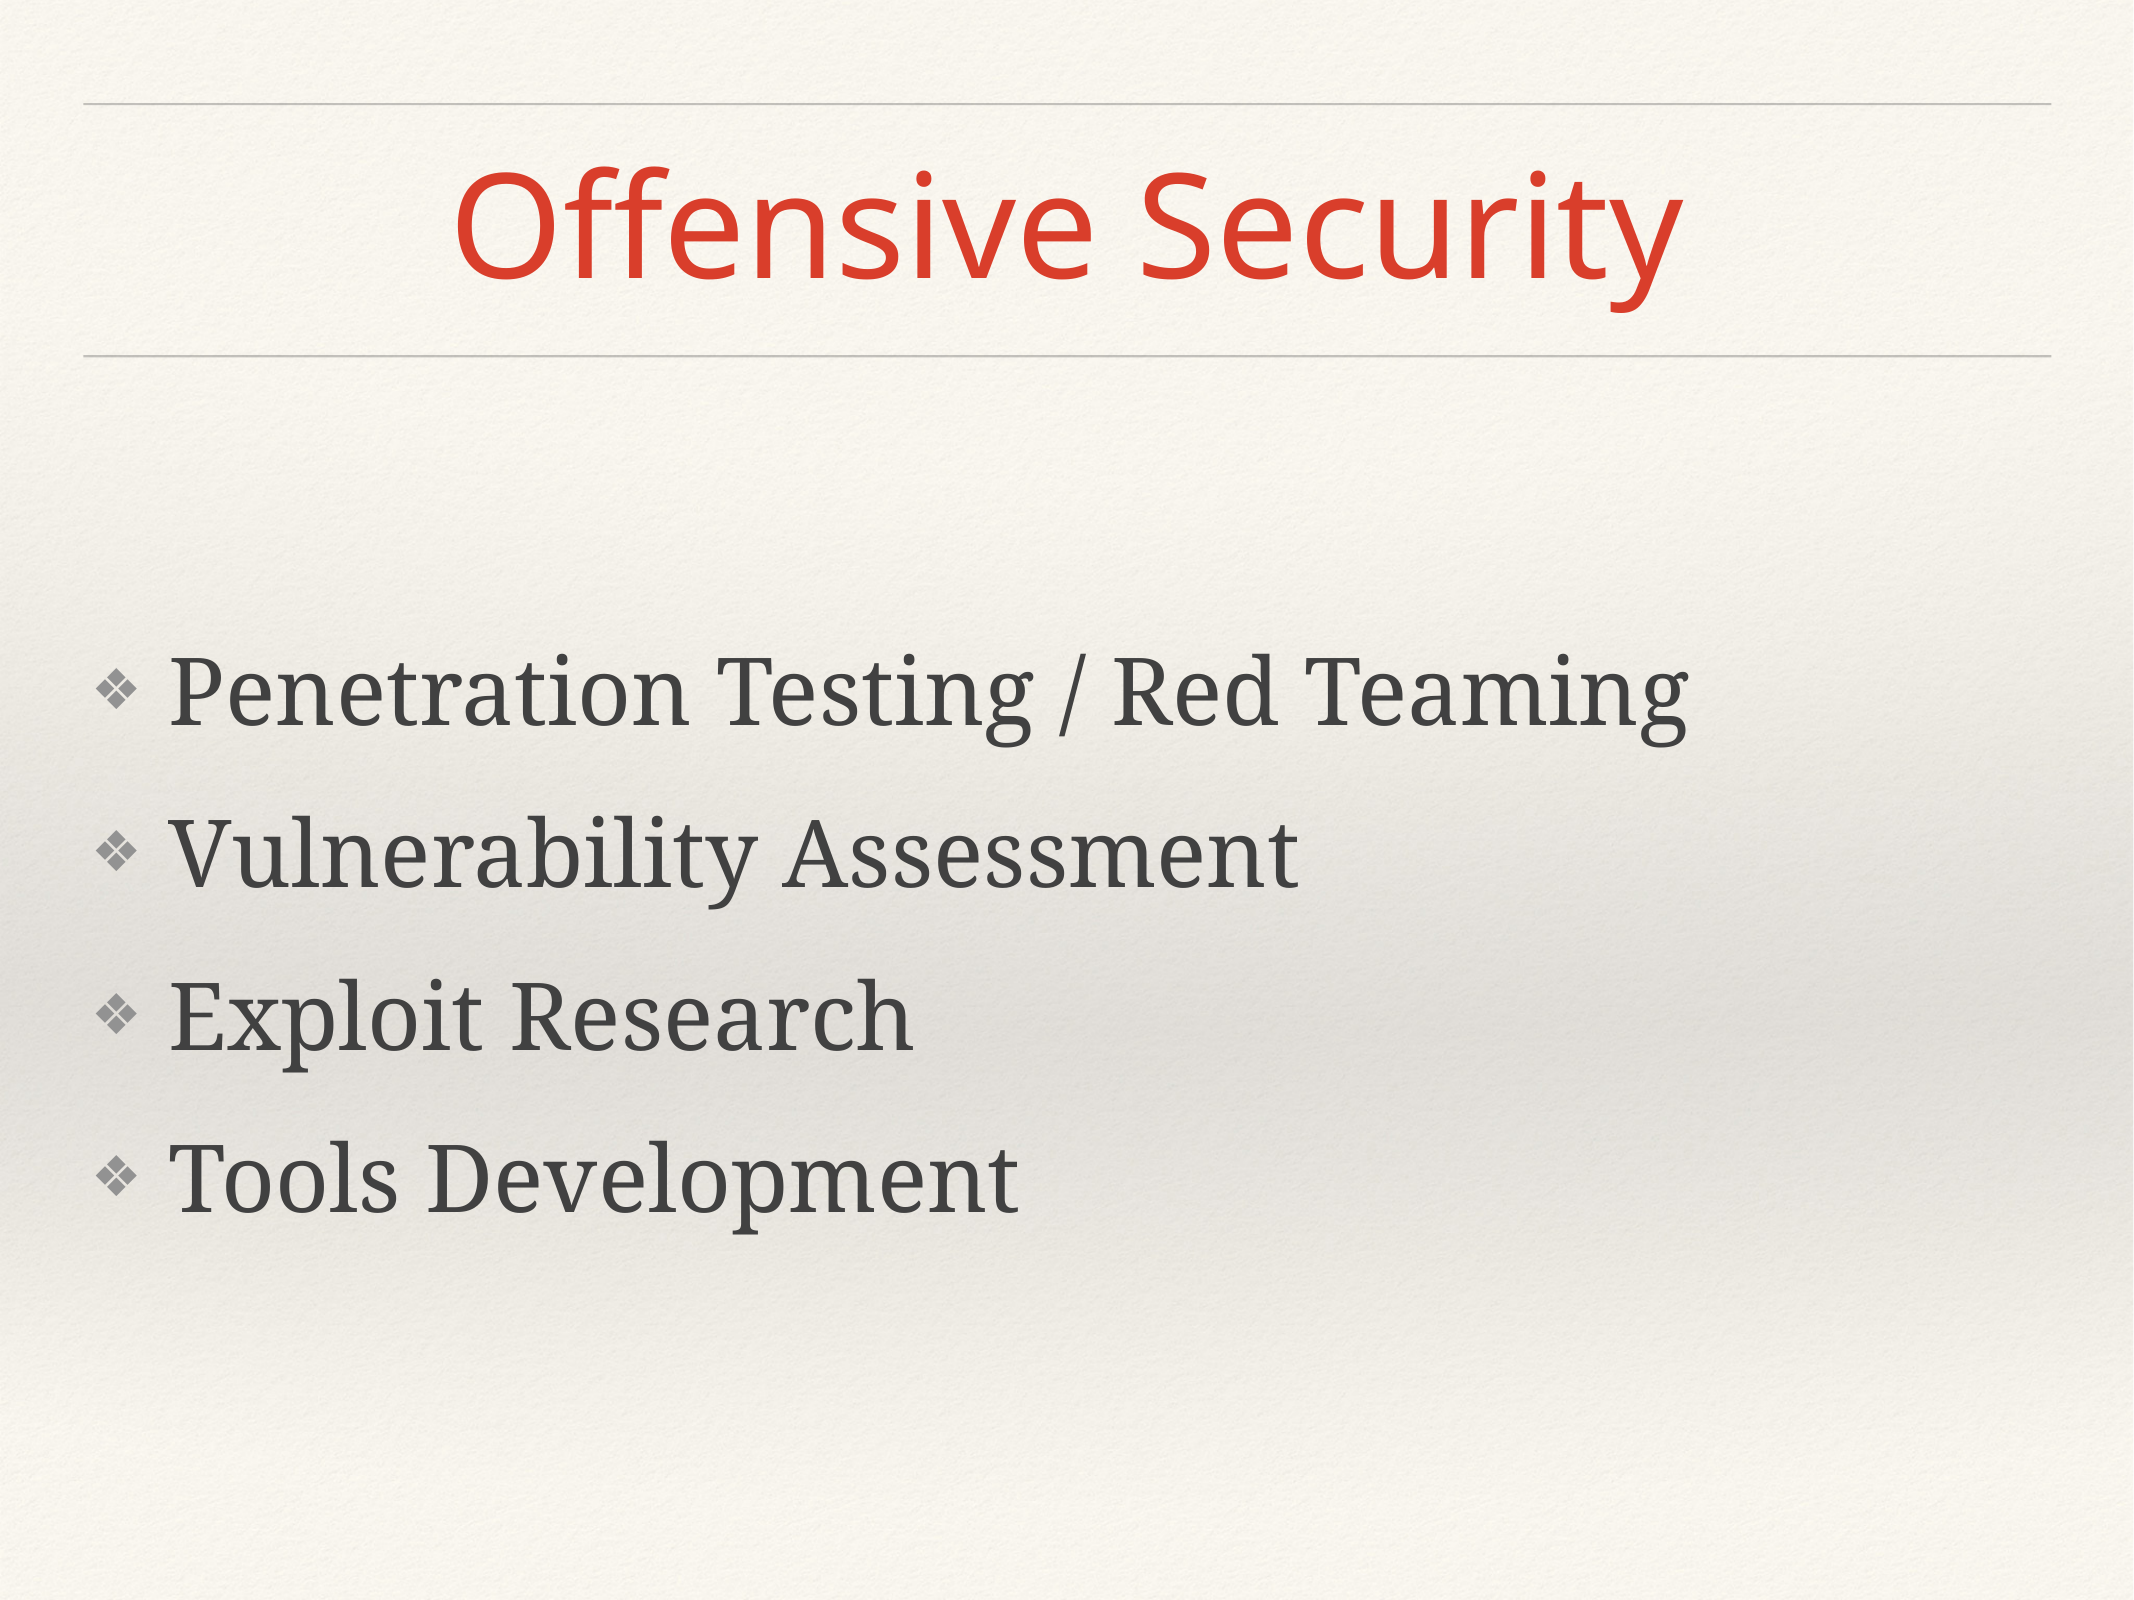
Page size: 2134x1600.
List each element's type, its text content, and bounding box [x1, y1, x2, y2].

title Offensive Security [82, 130, 2051, 332]
picture [0, 0, 2134, 1600]
list Penetration Testing / Red Teaming Vulnerability Assessment Exploit Research Tools Development [82, 430, 2051, 1432]
